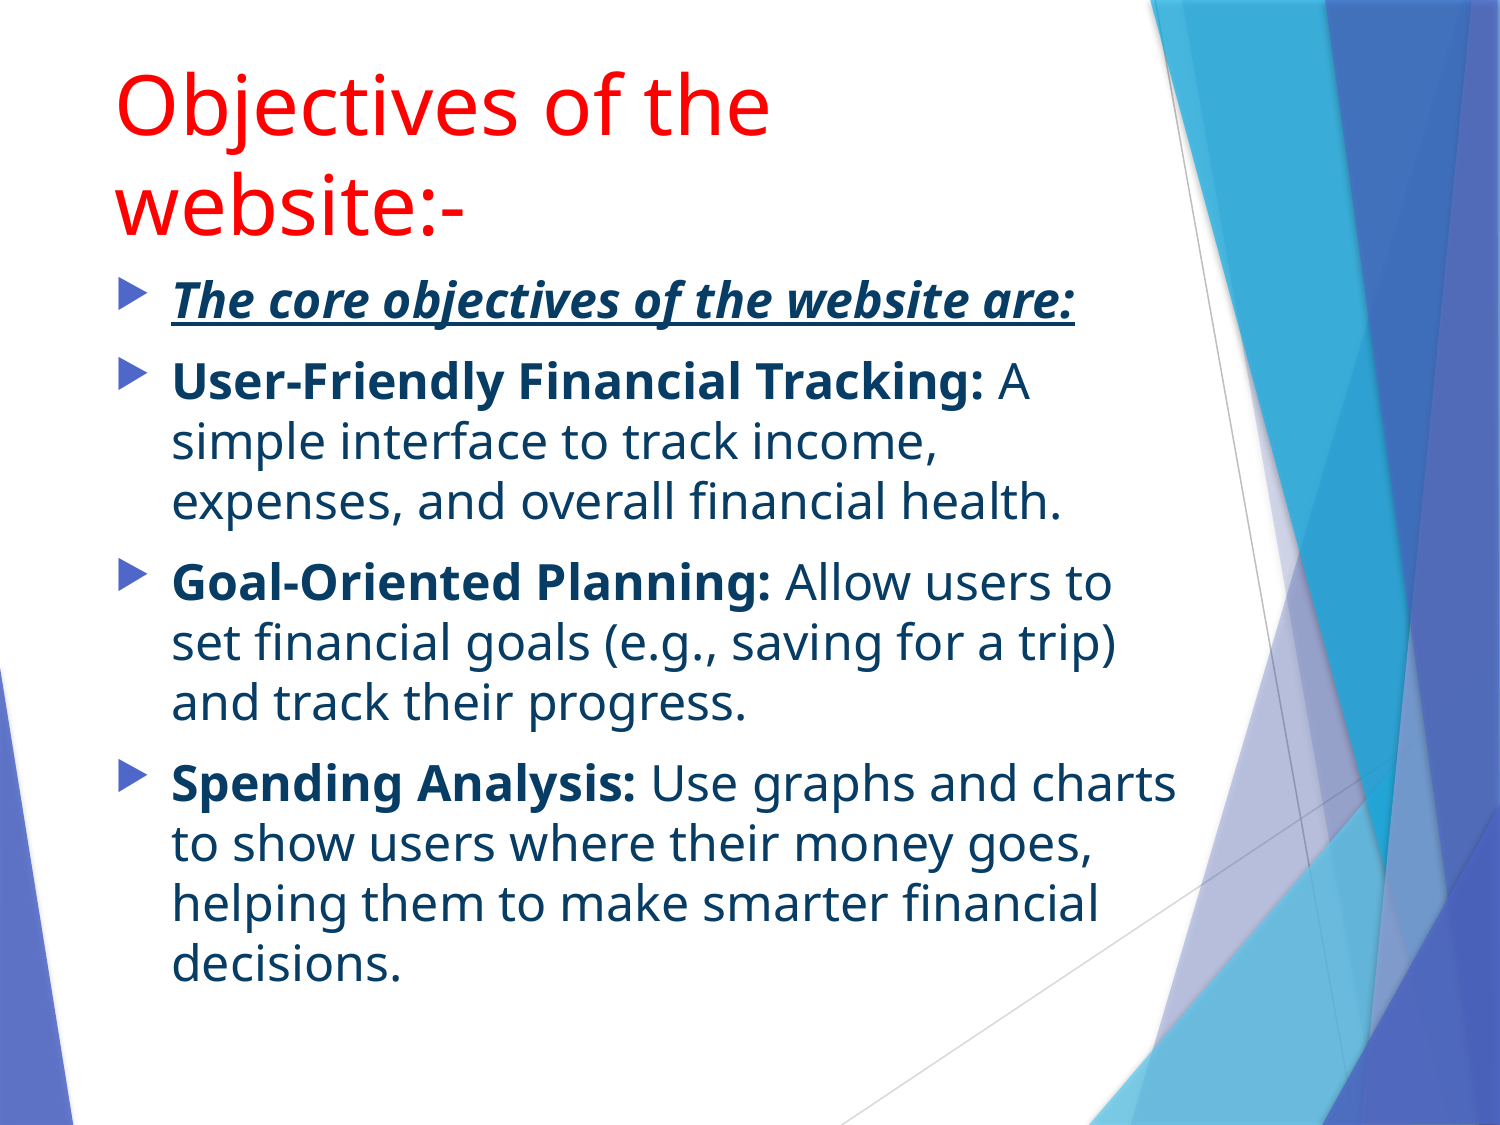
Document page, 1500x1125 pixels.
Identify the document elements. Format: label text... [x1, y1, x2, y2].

list The core objectives of the website are: User-Friendly Financial Tracking: A simple interface to track income, expenses, and overall financial health. Goal-Oriented Planning: Allow users to set financial goals (e.g., saving for a trip) and track their progress. Spending Analysis: Use graphs and charts to show users where their money goes, helping them to make smarter financial decisions. [99, 260, 1196, 992]
title Objectives of the website:- [99, 44, 1142, 260]
